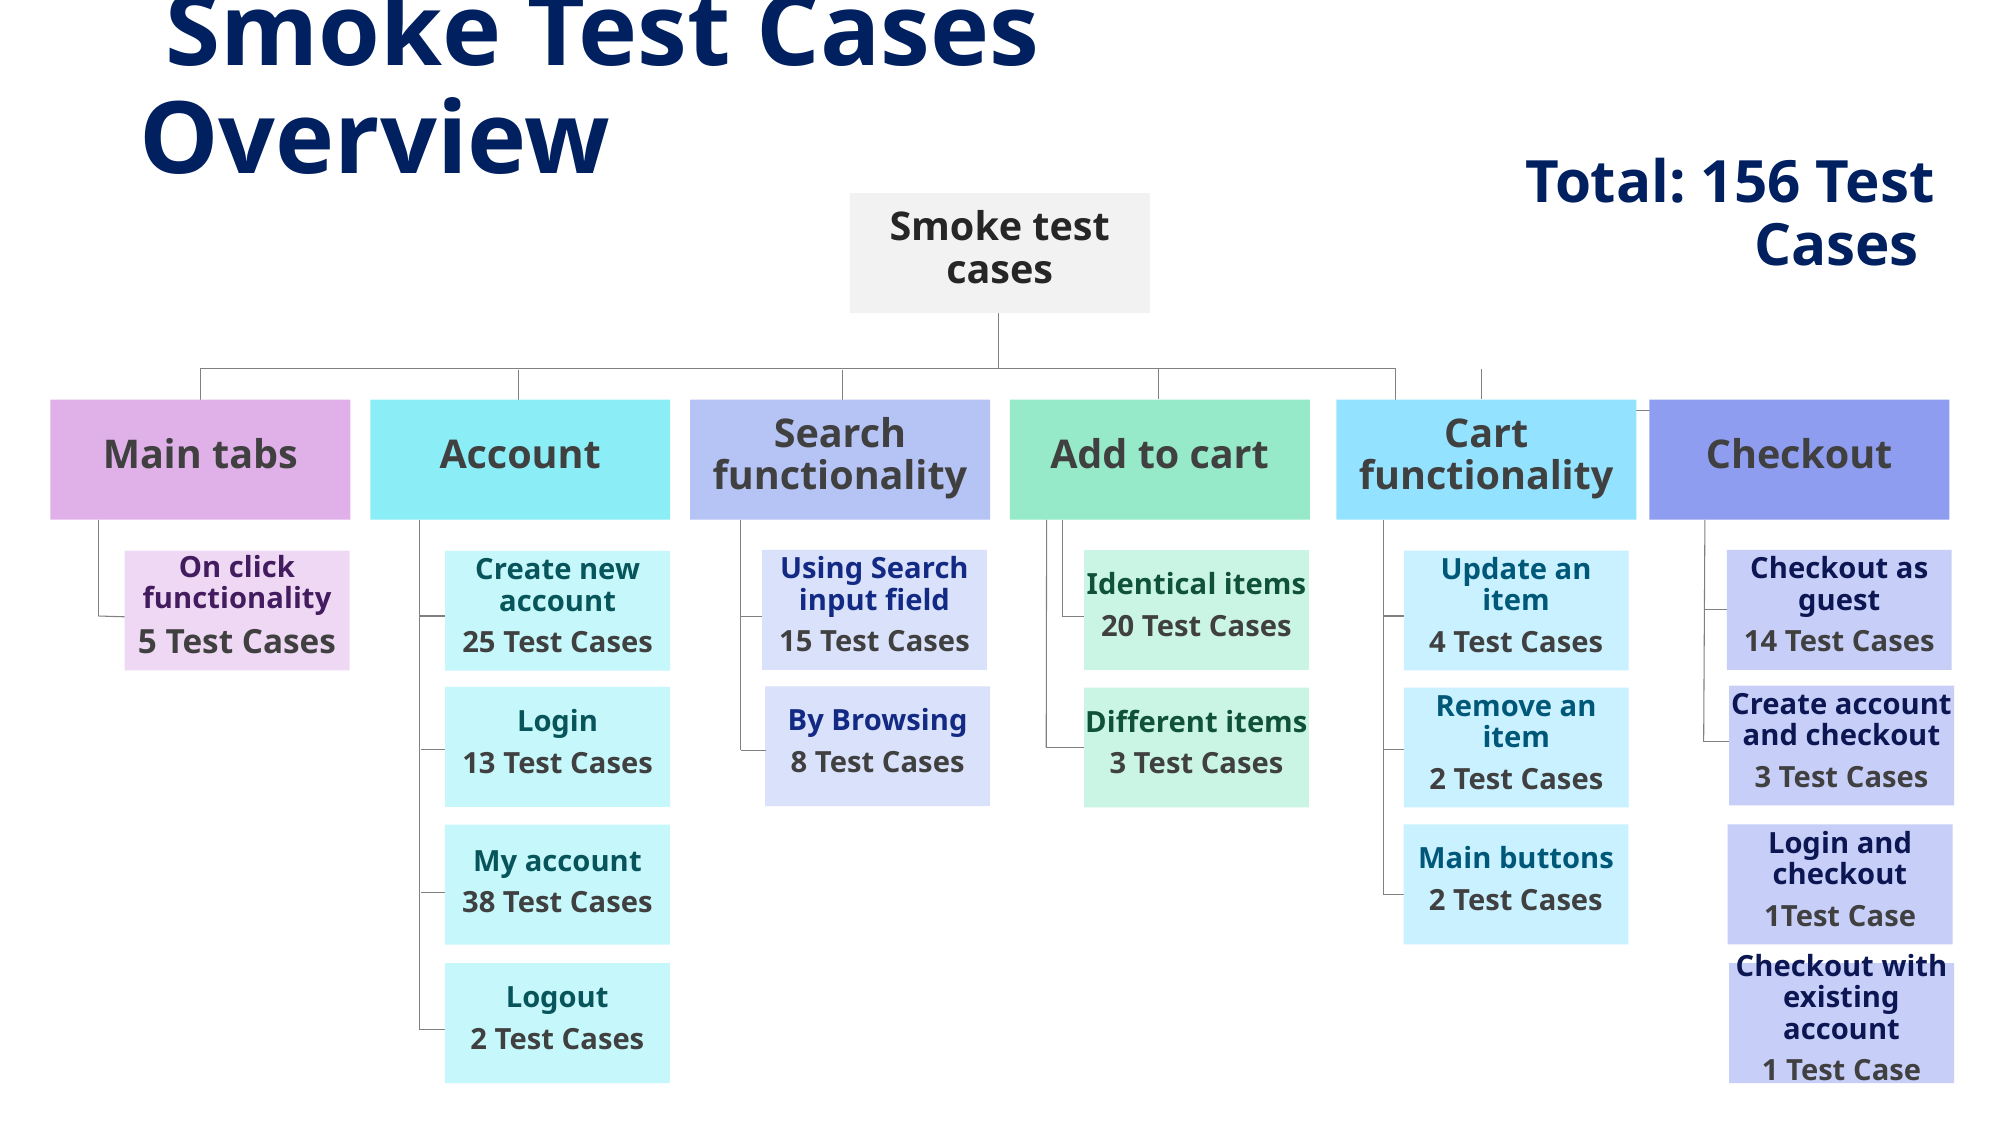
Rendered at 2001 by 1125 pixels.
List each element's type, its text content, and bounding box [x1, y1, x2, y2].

text_box My account 38 Test Cases [444, 824, 671, 946]
text_box Using Search input field 15 Test Cases [761, 549, 988, 671]
text_box Login 13 Test Cases [444, 686, 671, 808]
text_box Account [369, 400, 671, 521]
list Total: 156 Test Cases [1361, 144, 1950, 281]
text_box Remove an item 2 Test Cases [1403, 686, 1630, 808]
text_box Login and checkout 1Test Case [1727, 823, 1954, 945]
text_box Checkout as guest 14 Test Cases [1726, 549, 1953, 671]
text_box Create account and checkout 3 Test Cases [1728, 684, 1955, 806]
text_box Logout 2 Test Cases [444, 962, 671, 1084]
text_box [200, 368, 987, 400]
text_box By Browsing 8 Test Cases [764, 685, 991, 807]
text_box Search functionality [689, 400, 991, 521]
text_box Checkout [1648, 399, 1950, 521]
text_box Different items 3 Test Cases [1083, 686, 1310, 808]
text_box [987, 368, 1804, 411]
text_box Cart functionality [1335, 411, 1637, 521]
text_box Update an item 4 Test Cases [1403, 549, 1630, 671]
text_box Main tabs [49, 399, 351, 521]
text_box Checkout with existing account 1 Test Case [1728, 962, 1955, 1084]
text_box Create new account 25 Test Cases [444, 550, 671, 672]
text_box On click functionality 5 Test Cases [124, 549, 351, 671]
text_box Smoke test cases [849, 192, 1151, 314]
text_box Add to cart [1009, 411, 1311, 521]
title Smoke Test Cases Overview [124, 17, 1337, 158]
text_box Identical items 20 Test Cases [1083, 549, 1310, 671]
text_box Main buttons 2 Test Cases [1402, 823, 1629, 945]
